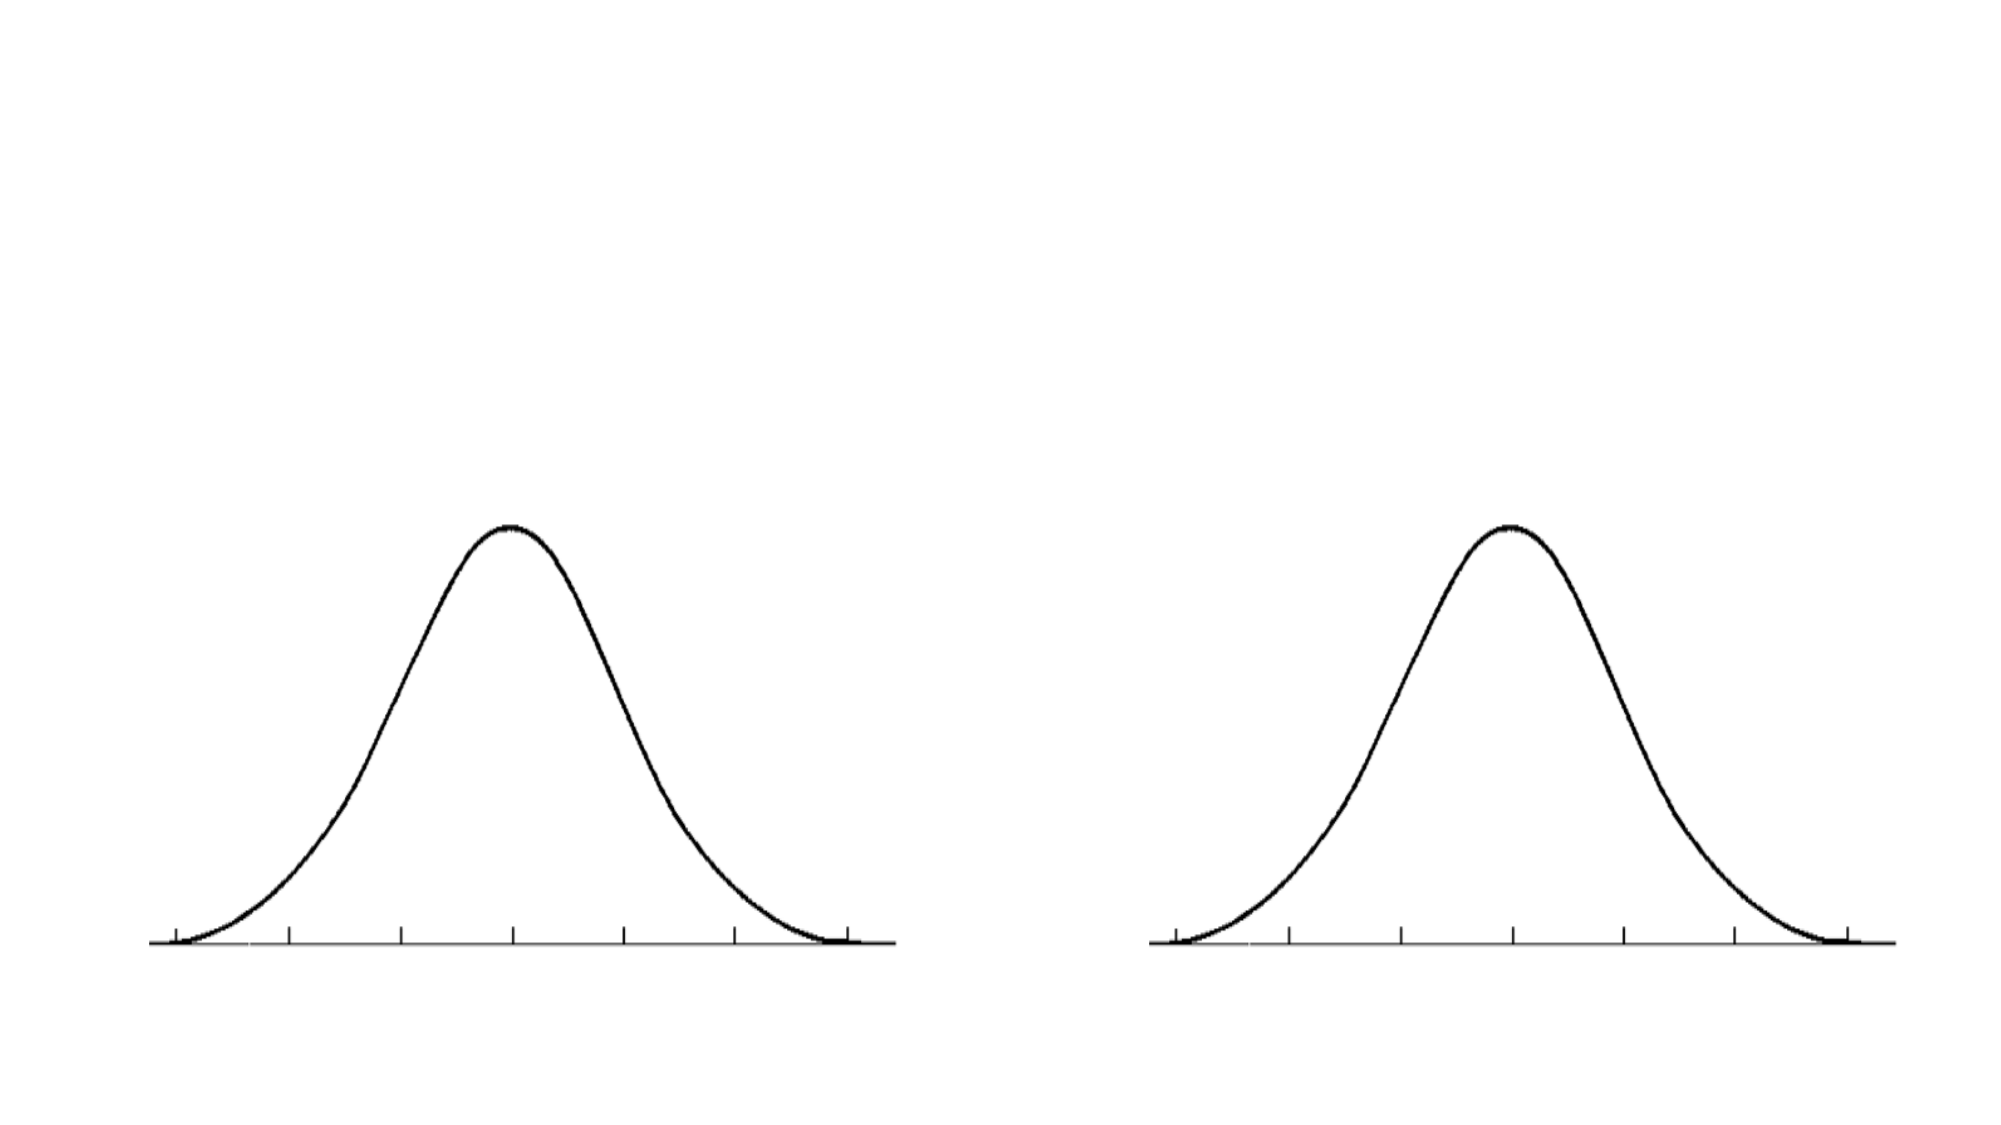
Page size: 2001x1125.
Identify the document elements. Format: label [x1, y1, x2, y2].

picture [1148, 501, 1899, 1125]
picture [148, 501, 899, 1125]
